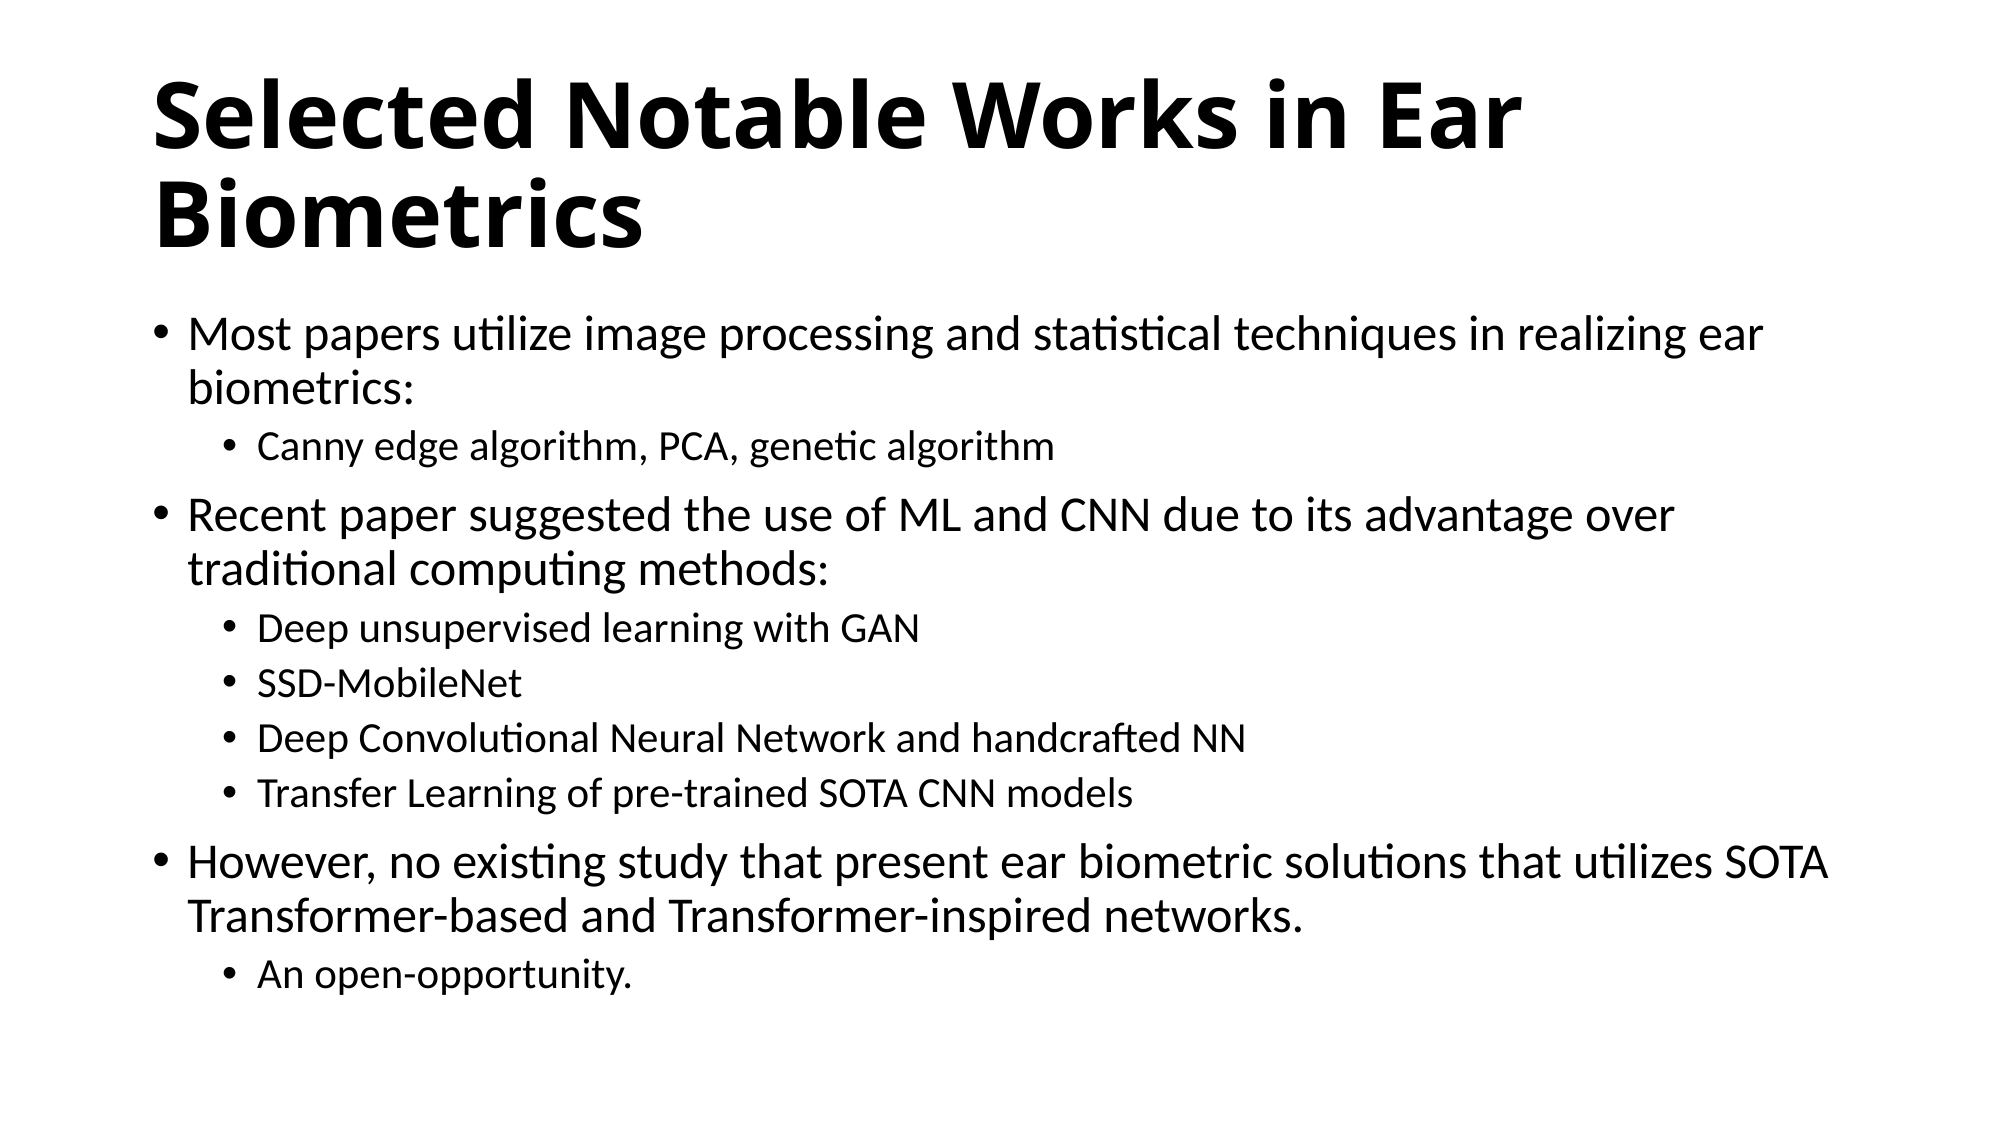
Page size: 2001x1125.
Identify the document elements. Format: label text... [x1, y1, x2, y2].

title Selected Notable Works in Ear Biometrics [137, 59, 1863, 278]
list Most papers utilize image processing and statistical techniques in realizing ear biometrics: Canny edge algorithm, PCA, genetic algorithm Recent paper suggested the use of ML and CNN due to its advantage over traditional computing methods: Deep unsupervised learning with GAN SSD-MobileNet Deep Convolutional Neural Network and handcrafted NN Transfer Learning of pre-trained SOTA CNN models However, no existing study that present ear biometric solutions that utilizes SOTA Transformer-based and Transformer-inspired networks. An open-opportunity. [137, 299, 1863, 1014]
